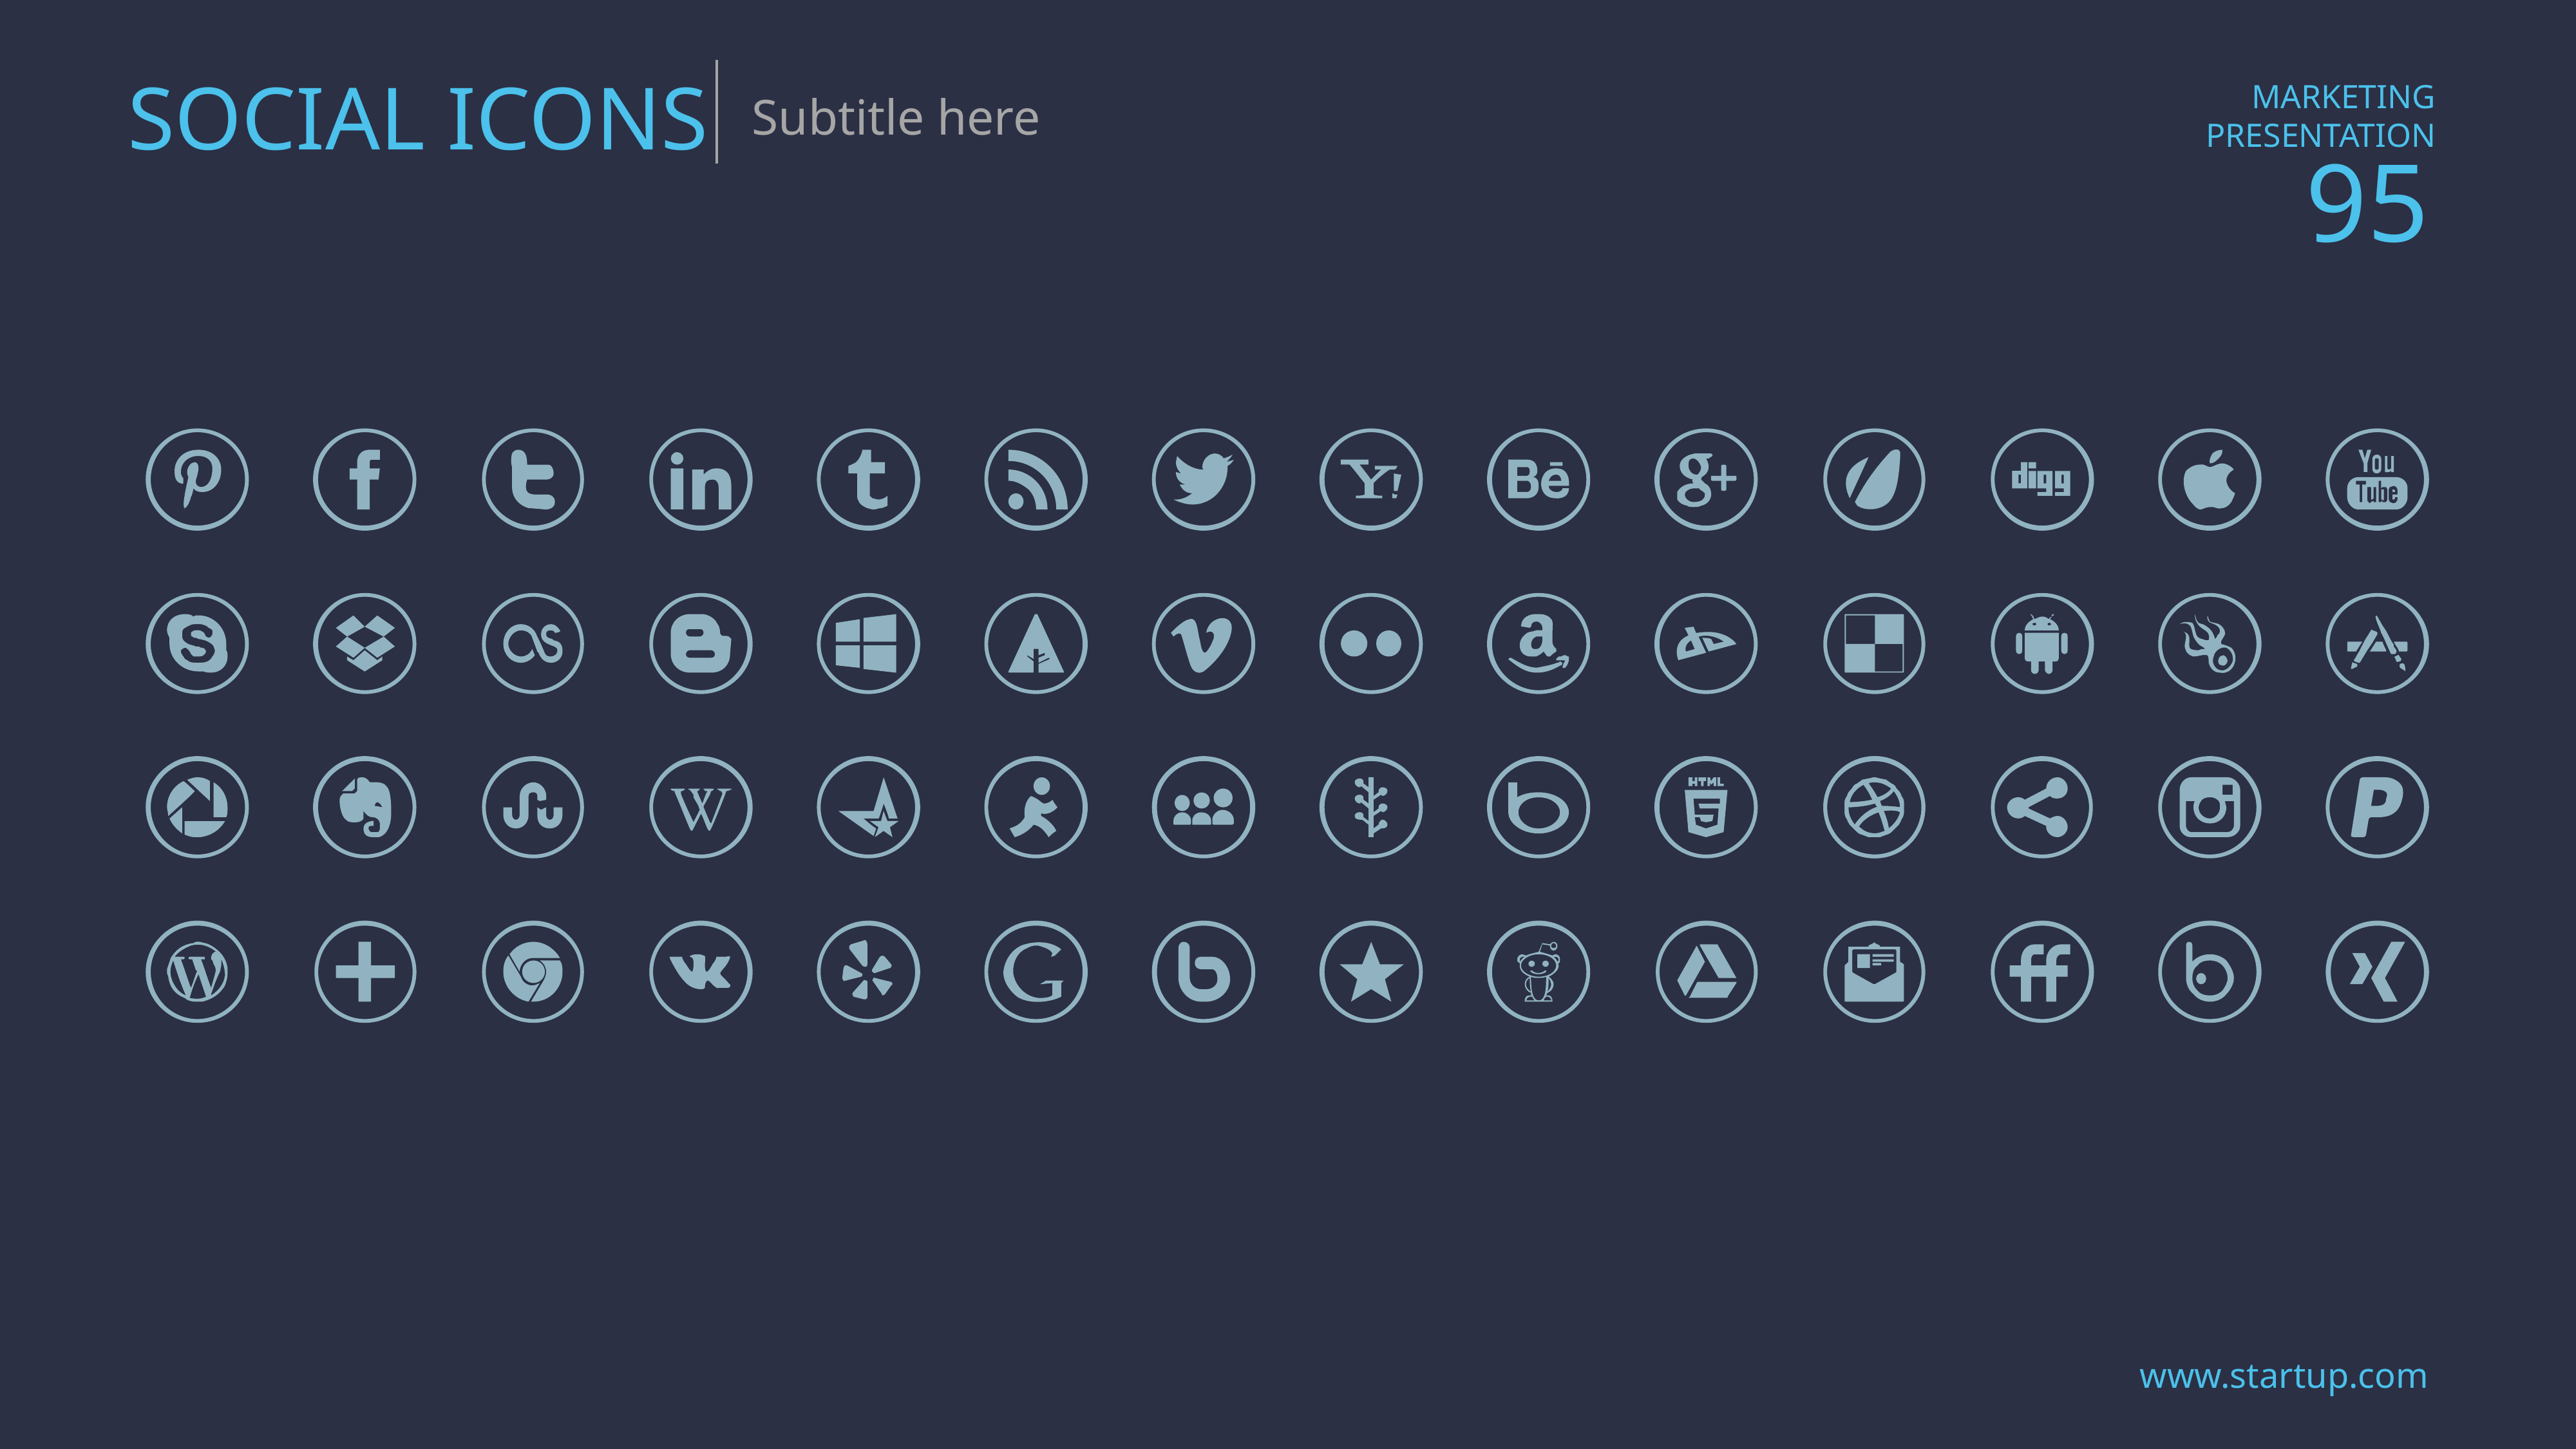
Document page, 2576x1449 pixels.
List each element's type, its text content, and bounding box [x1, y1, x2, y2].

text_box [482, 756, 584, 858]
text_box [2158, 592, 2262, 694]
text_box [482, 592, 584, 694]
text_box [146, 756, 249, 858]
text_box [2158, 920, 2262, 1023]
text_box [1151, 592, 1256, 694]
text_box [817, 592, 920, 694]
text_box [313, 592, 417, 694]
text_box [1487, 756, 1591, 858]
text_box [984, 428, 1088, 531]
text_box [649, 756, 753, 858]
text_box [146, 428, 249, 531]
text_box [1823, 592, 1926, 694]
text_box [649, 428, 753, 531]
text_box SOCIAL ICONS [128, 63, 709, 167]
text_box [2325, 428, 2429, 531]
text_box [2158, 756, 2262, 858]
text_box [1991, 756, 2093, 858]
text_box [984, 756, 1088, 858]
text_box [313, 756, 417, 858]
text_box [1151, 920, 1256, 1023]
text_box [482, 428, 584, 531]
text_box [313, 428, 417, 531]
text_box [1656, 920, 1758, 1023]
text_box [1487, 592, 1591, 694]
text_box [1991, 592, 2094, 694]
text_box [2325, 756, 2429, 858]
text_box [1151, 756, 1256, 858]
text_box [314, 920, 417, 1023]
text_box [1319, 756, 1423, 858]
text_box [1151, 428, 1256, 531]
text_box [1823, 428, 1926, 531]
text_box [1991, 428, 2094, 531]
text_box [1319, 428, 1423, 531]
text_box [984, 592, 1088, 694]
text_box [649, 592, 753, 694]
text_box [1823, 920, 1926, 1023]
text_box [1319, 920, 1423, 1023]
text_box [984, 920, 1088, 1023]
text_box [482, 920, 584, 1023]
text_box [1487, 920, 1591, 1023]
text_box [2325, 592, 2429, 694]
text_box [1654, 592, 1758, 694]
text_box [1487, 428, 1591, 531]
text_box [817, 920, 920, 1023]
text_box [1654, 756, 1758, 858]
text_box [1823, 756, 1926, 858]
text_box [2325, 920, 2429, 1023]
text_box Subtitle here [742, 81, 1050, 149]
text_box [1319, 592, 1423, 694]
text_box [817, 428, 920, 531]
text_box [2158, 428, 2262, 531]
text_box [146, 592, 249, 694]
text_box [1991, 920, 2094, 1023]
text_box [146, 920, 249, 1023]
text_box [649, 920, 753, 1023]
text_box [817, 756, 920, 858]
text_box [1654, 428, 1758, 531]
